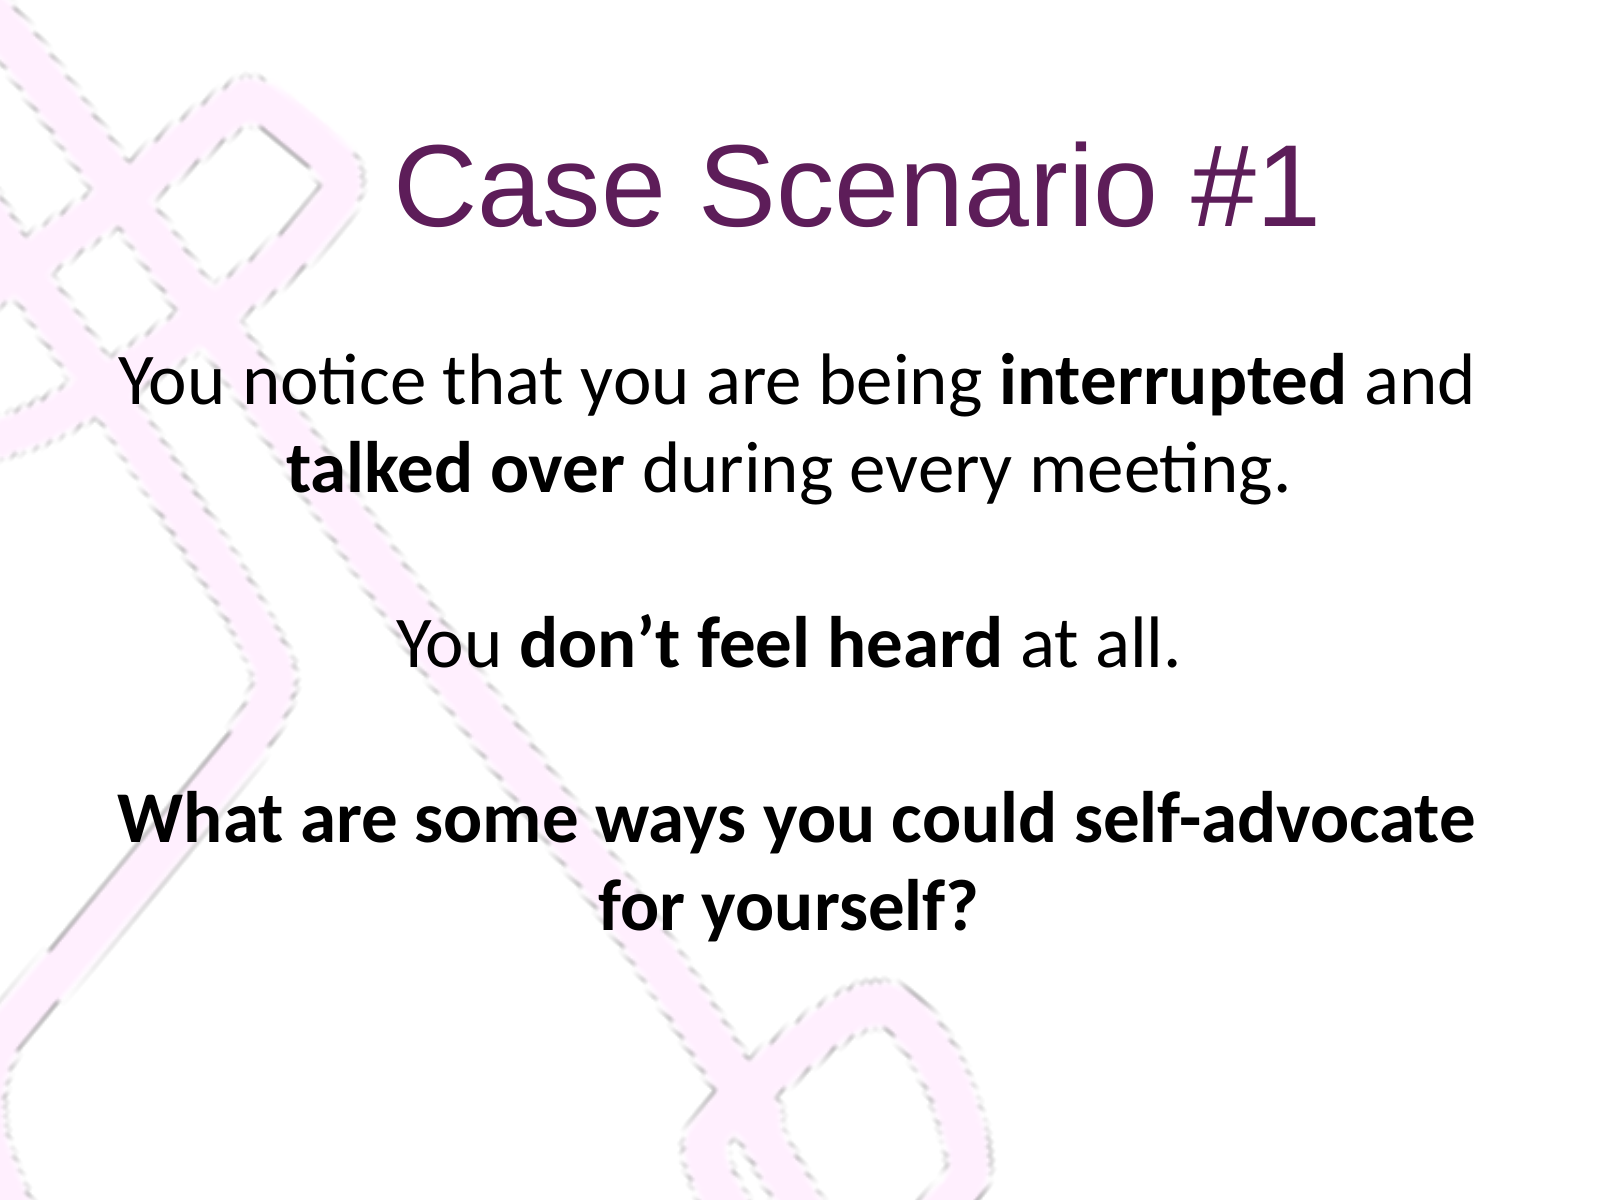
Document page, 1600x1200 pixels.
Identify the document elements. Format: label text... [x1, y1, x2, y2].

text_box Case Scenario #1 [816, 98, 1455, 250]
picture [0, 0, 1333, 1200]
text_box You notice that you are being interrupted and talked over during every meeting. You don’t feel heard at all. What are some ways you could self-advocate for yourself? [816, 324, 1530, 953]
